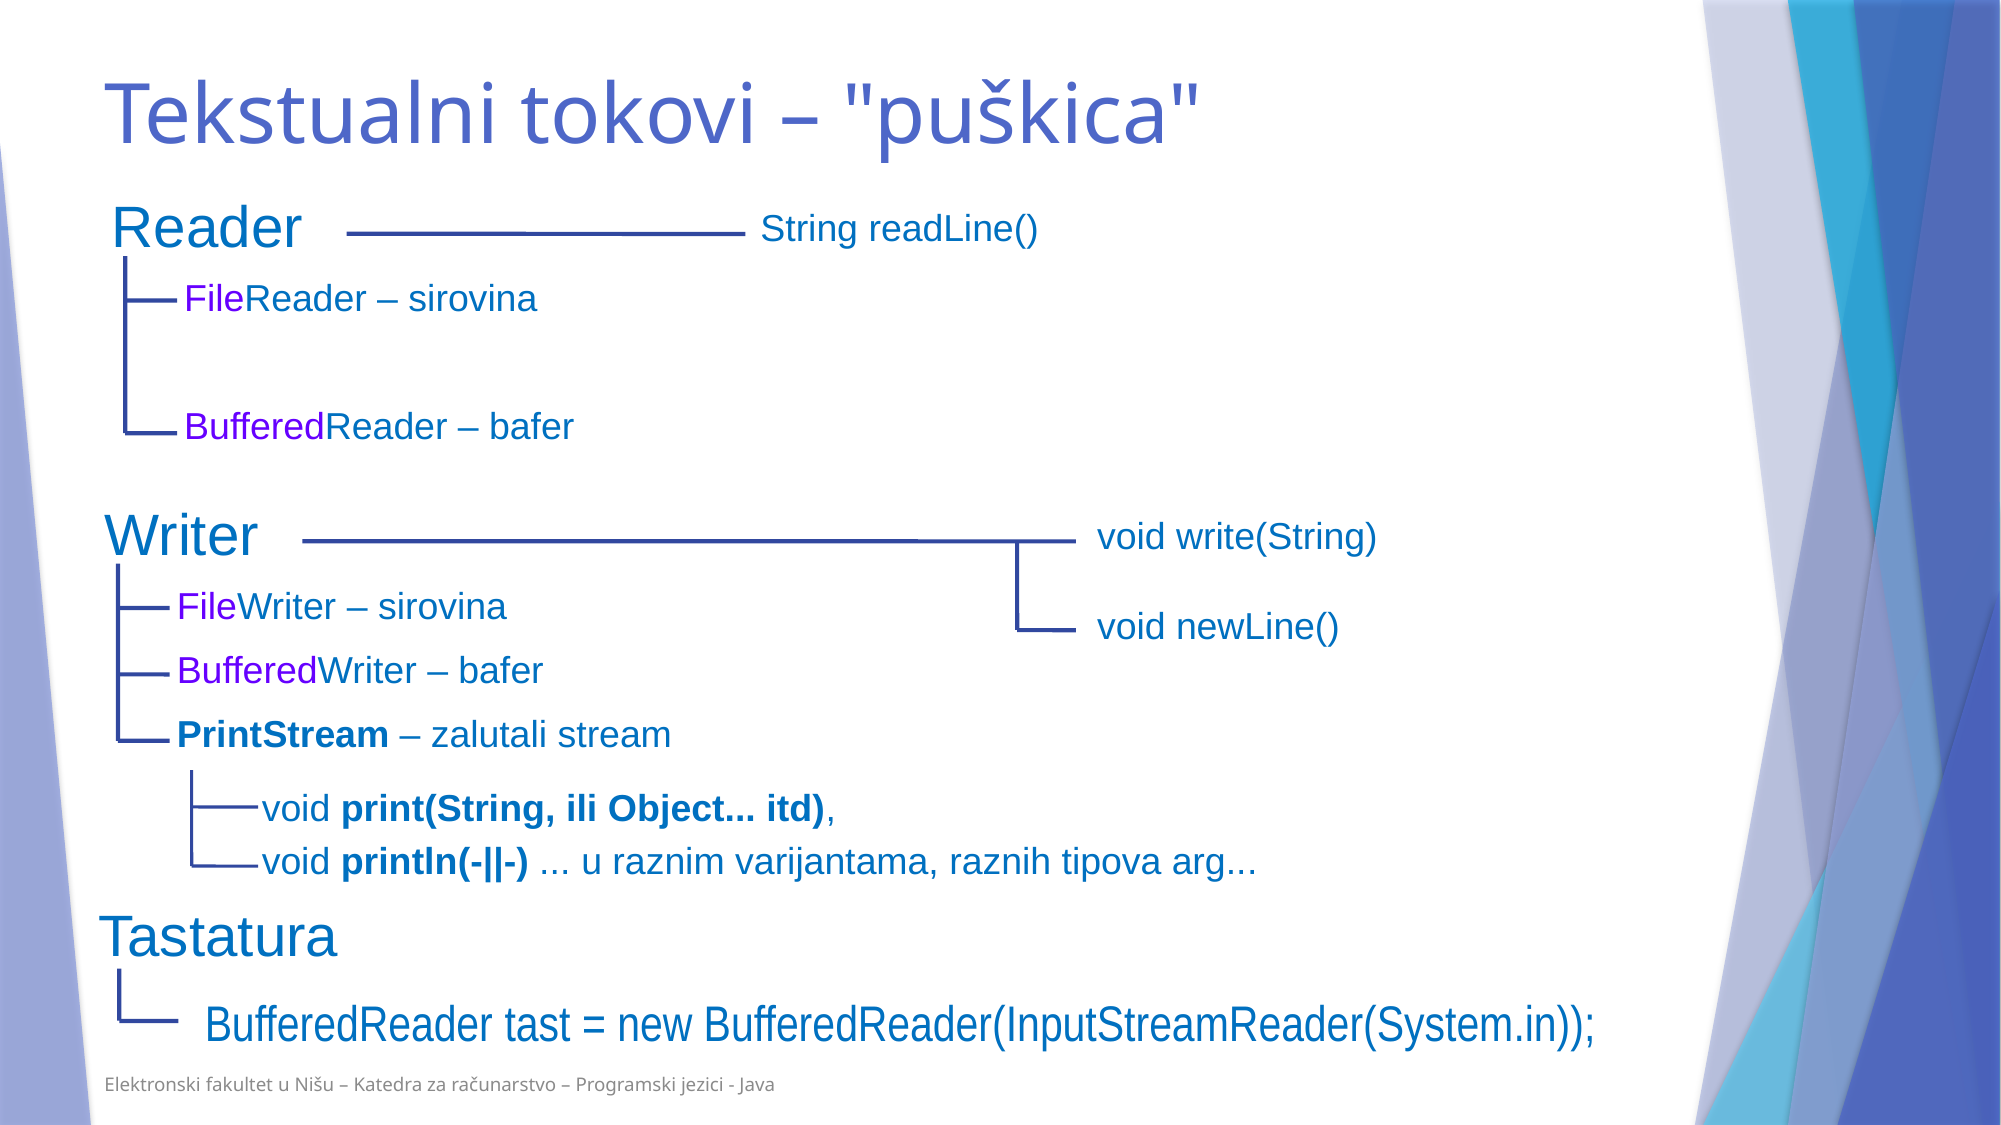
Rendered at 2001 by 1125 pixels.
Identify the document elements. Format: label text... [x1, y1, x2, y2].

text_box BufferedReader tast = new BufferedReader(InputStreamReader(System.in)); [190, 983, 1676, 1059]
text_box FileWriter – sirovina BufferedWriter – bafer PrintStream – zalutali stream [162, 574, 812, 762]
text_box void write(String) void newLine() [1082, 504, 1419, 655]
footer Elektronski fakultet u Nišu – Katedra za računarstvo – Programski jezici - Java [89, 1053, 1145, 1114]
text_box Reader [97, 182, 472, 267]
text_box void print(String, ili Object... itd), void println(-||-) ... u raznim varijantama, raznih tipova arg... [247, 776, 1373, 889]
text_box Writer [89, 489, 509, 575]
text_box String readLine() [745, 197, 1144, 257]
text_box FileReader – sirovina BufferedReader – bafer [169, 267, 820, 455]
text_box Tastatura [83, 891, 503, 976]
title Tekstualni tokovi – "puškica" [89, 52, 1736, 159]
